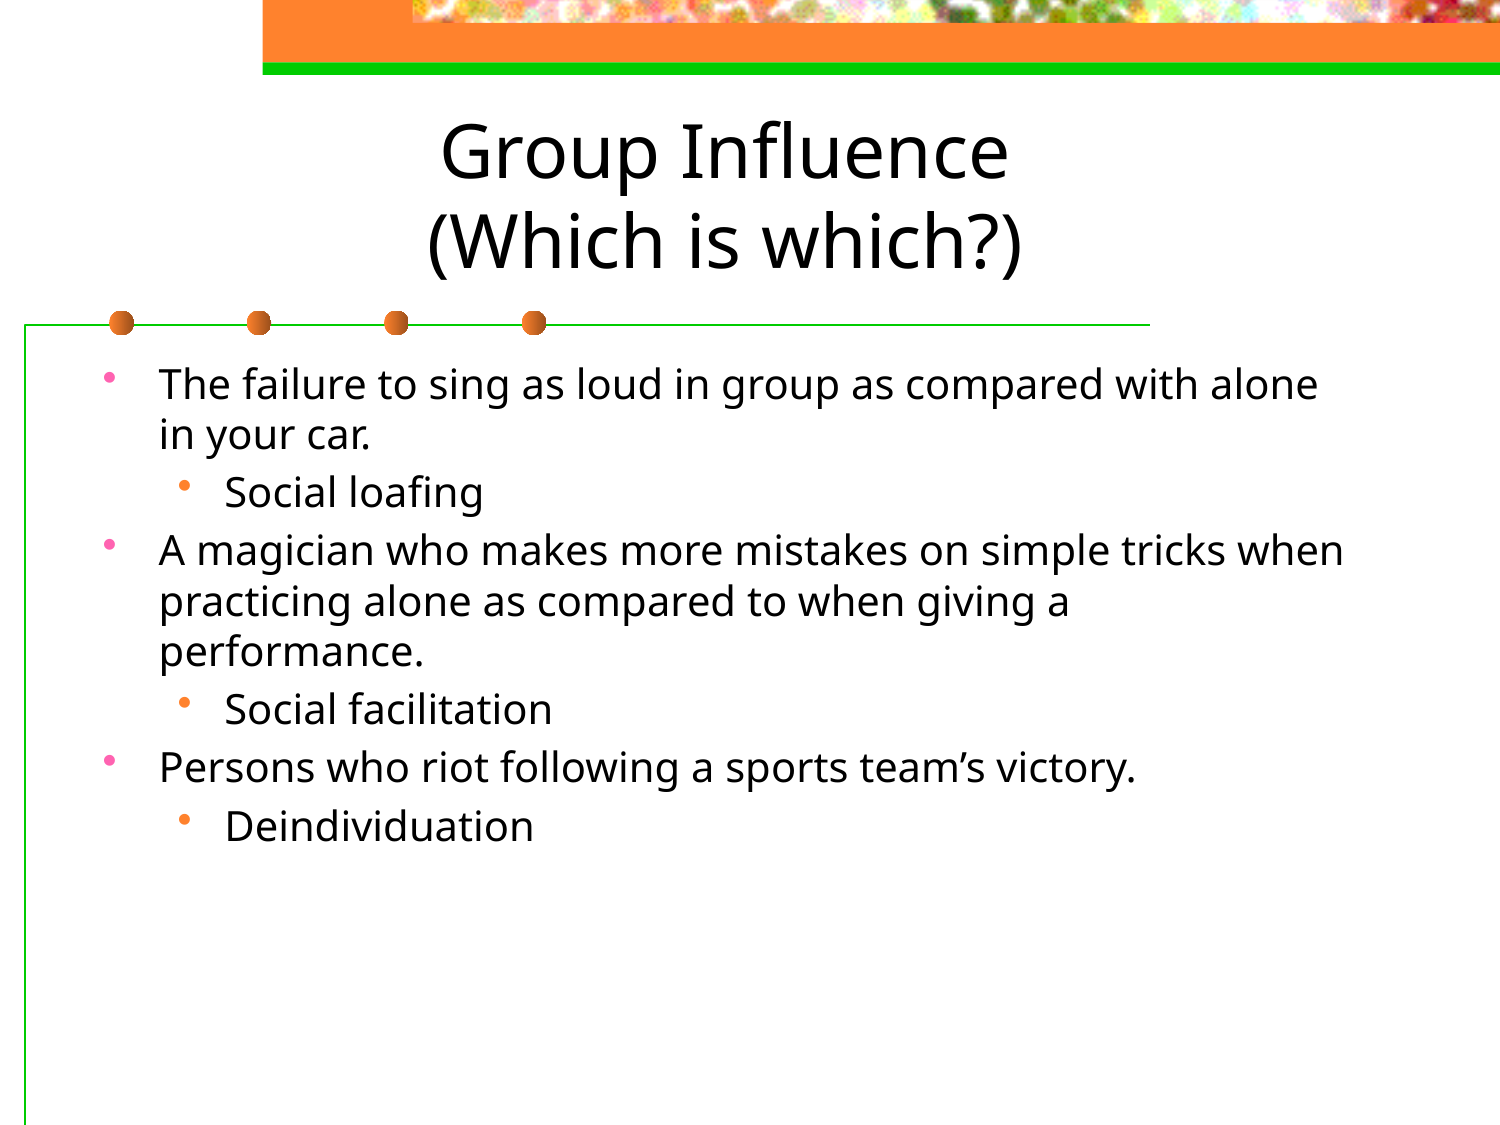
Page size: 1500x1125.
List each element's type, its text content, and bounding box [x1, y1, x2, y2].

title Group Influence (Which is which?) [87, 99, 1363, 288]
picture [412, 0, 1500, 23]
list The failure to sing as loud in group as compared with alone in your car. Social loafing A magician who makes more mistakes on simple tricks when practicing alone as compared to when giving a performance. Social facilitation Persons who riot following a sports team’s victory. Deindividuation [87, 350, 1363, 1025]
